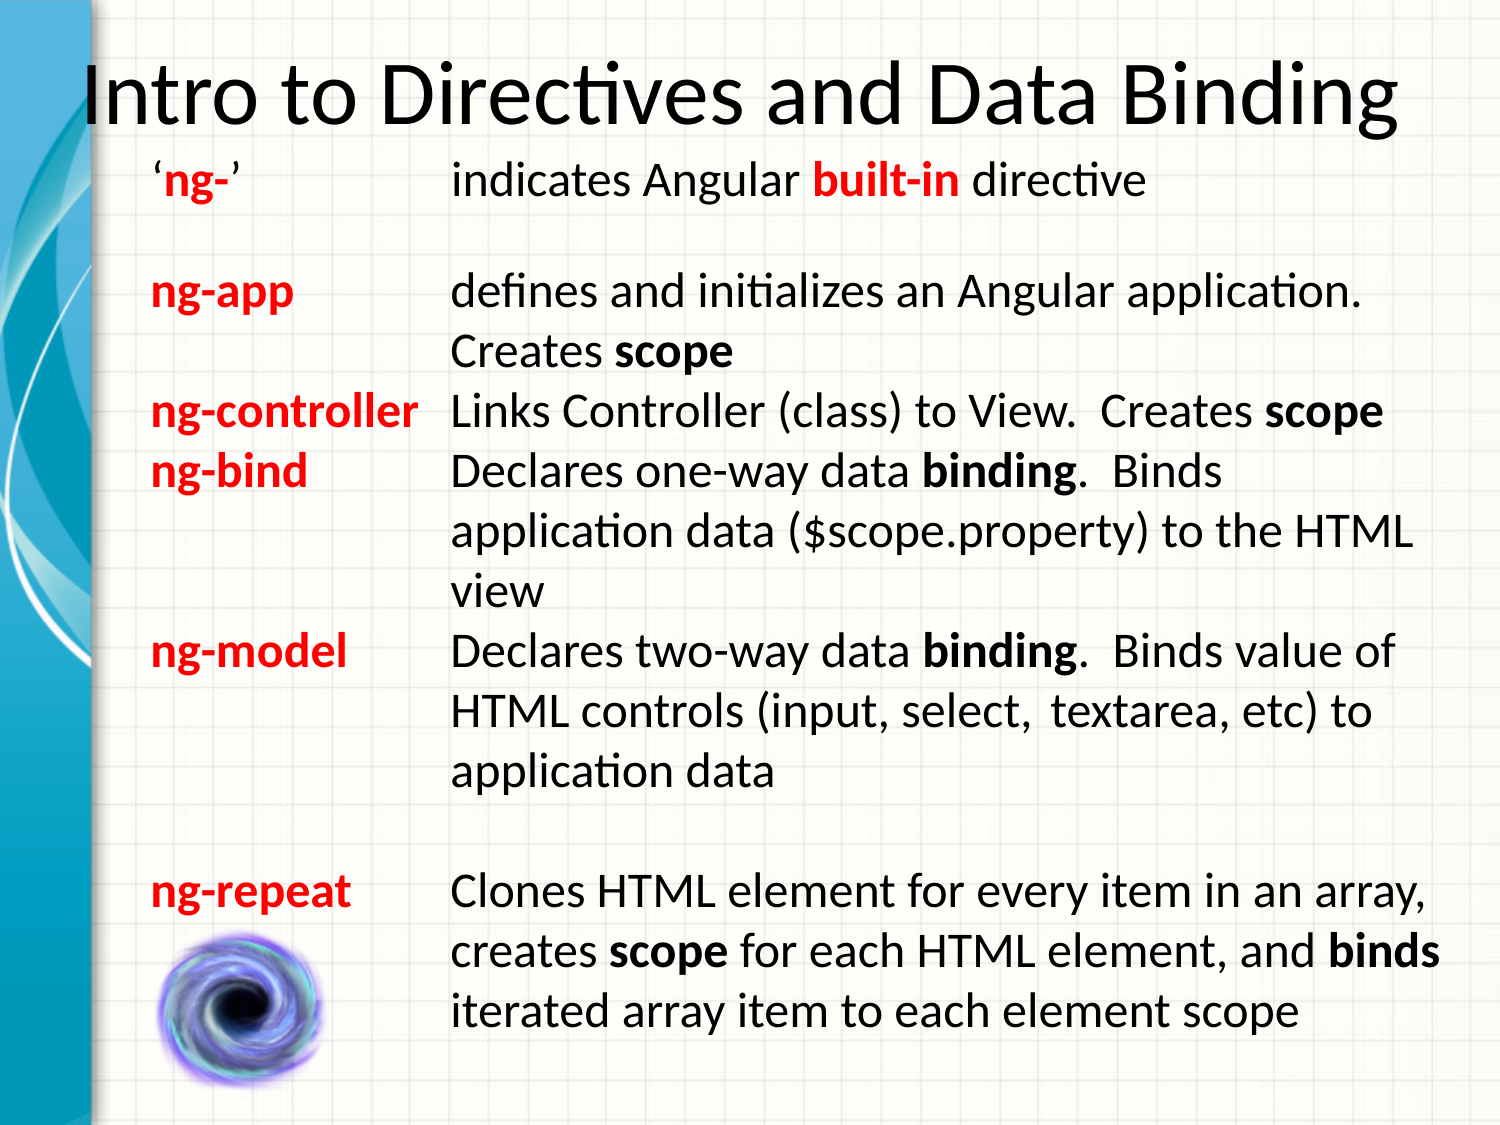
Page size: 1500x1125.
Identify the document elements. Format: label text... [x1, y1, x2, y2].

text_box ng-app defines and initializes an Angular application. Creates scope ng-controller Links Controller (class) to View. Creates scope ng-bind Declares one-way data binding. Binds application data ($scope.property) to the HTML view ng-model Declares two-way data binding. Binds value of HTML controls (input, select, textarea, etc) to application data ng-repeat Clones HTML element for every item in an array, creates scope for each HTML element, and binds iterated array item to each element scope [135, 249, 1474, 1045]
picture [0, 0, 1500, 1125]
title Intro to Directives and Data Binding [59, 0, 1423, 175]
text_box ‘ng-’ indicates Angular built-in directive [136, 138, 1424, 214]
